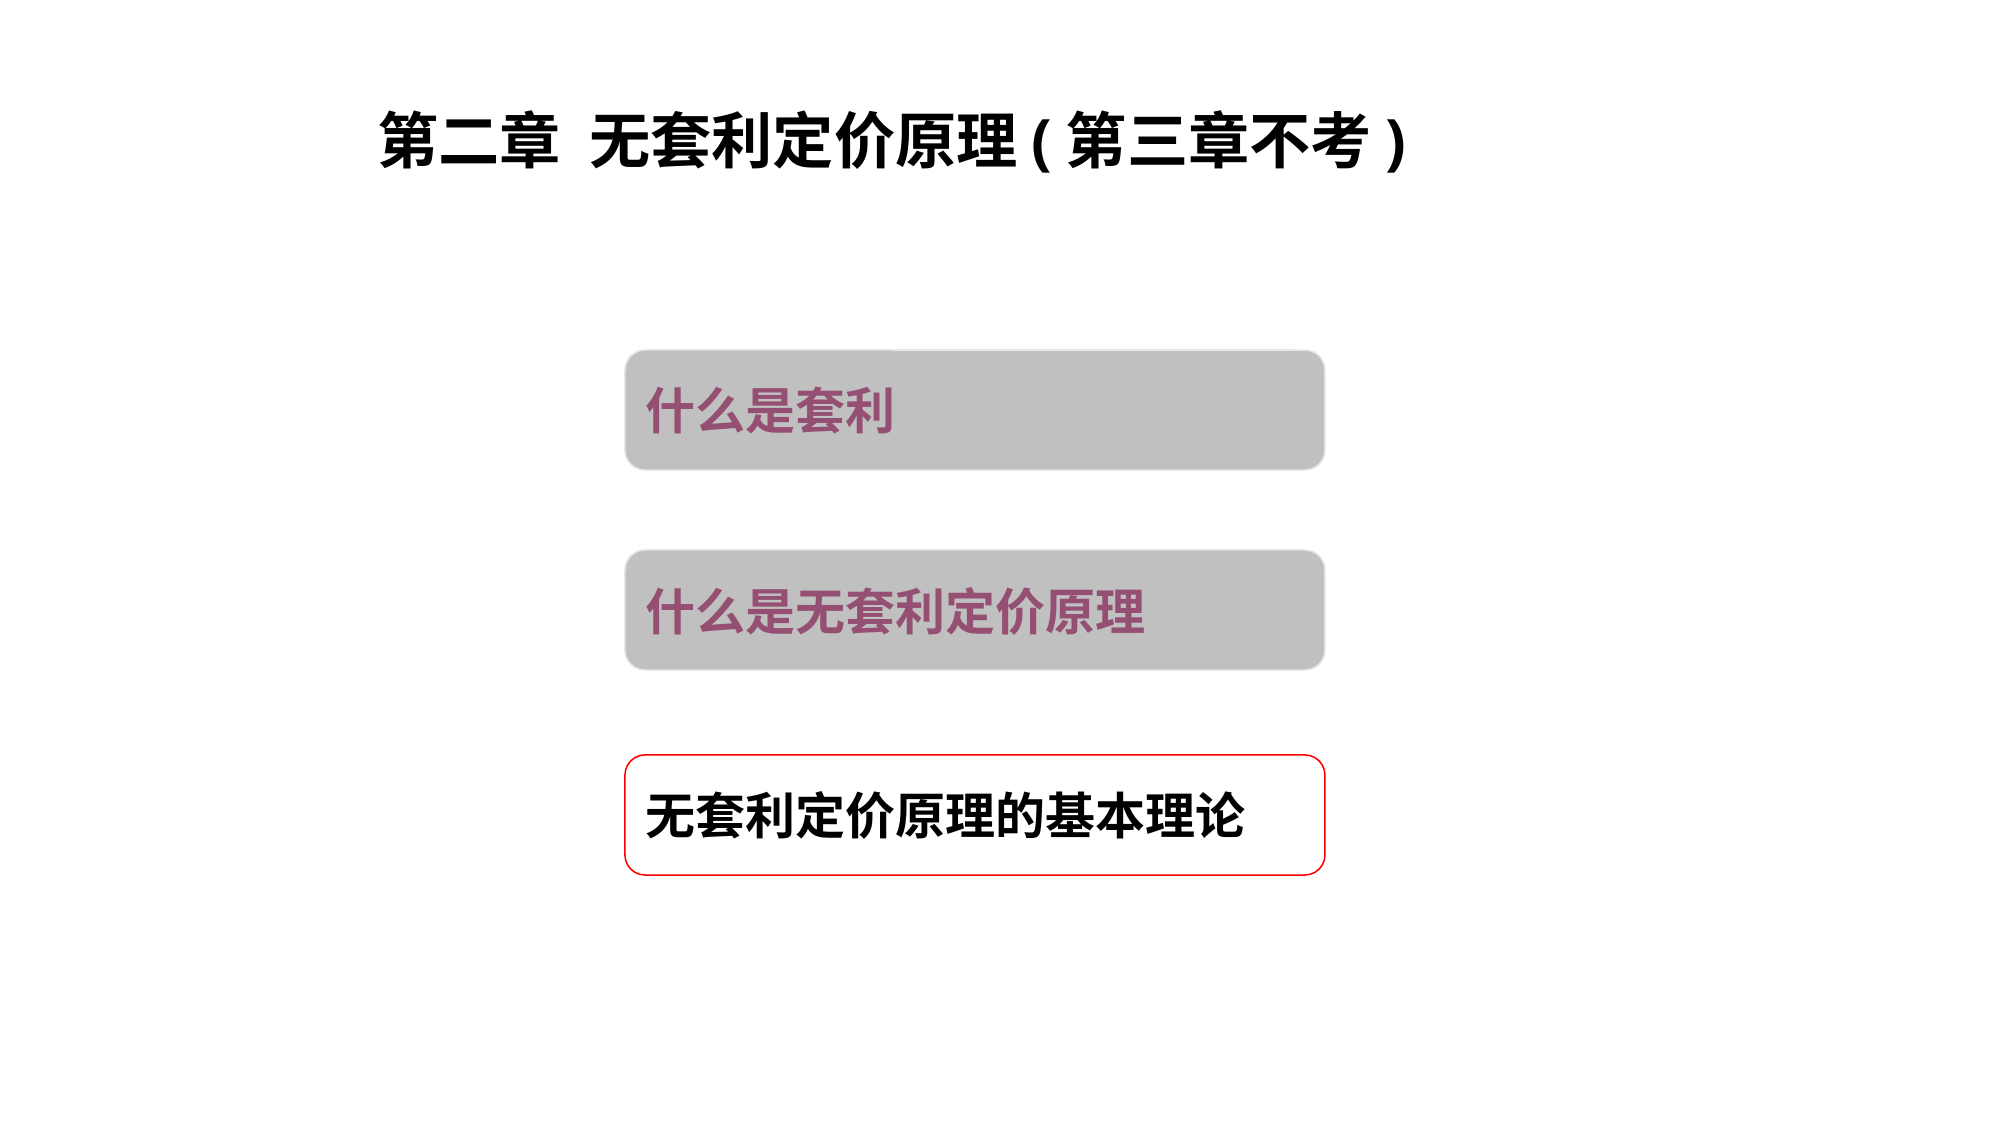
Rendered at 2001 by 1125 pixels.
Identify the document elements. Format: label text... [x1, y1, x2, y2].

text_box 什么是无套利定价原理 [624, 549, 1325, 671]
title 第二章 无套利定价原理(第三章不考) [362, 75, 1513, 213]
text_box 无套利定价原理的基本理论 [624, 754, 1325, 876]
text_box 什么是套利 [624, 349, 1325, 471]
